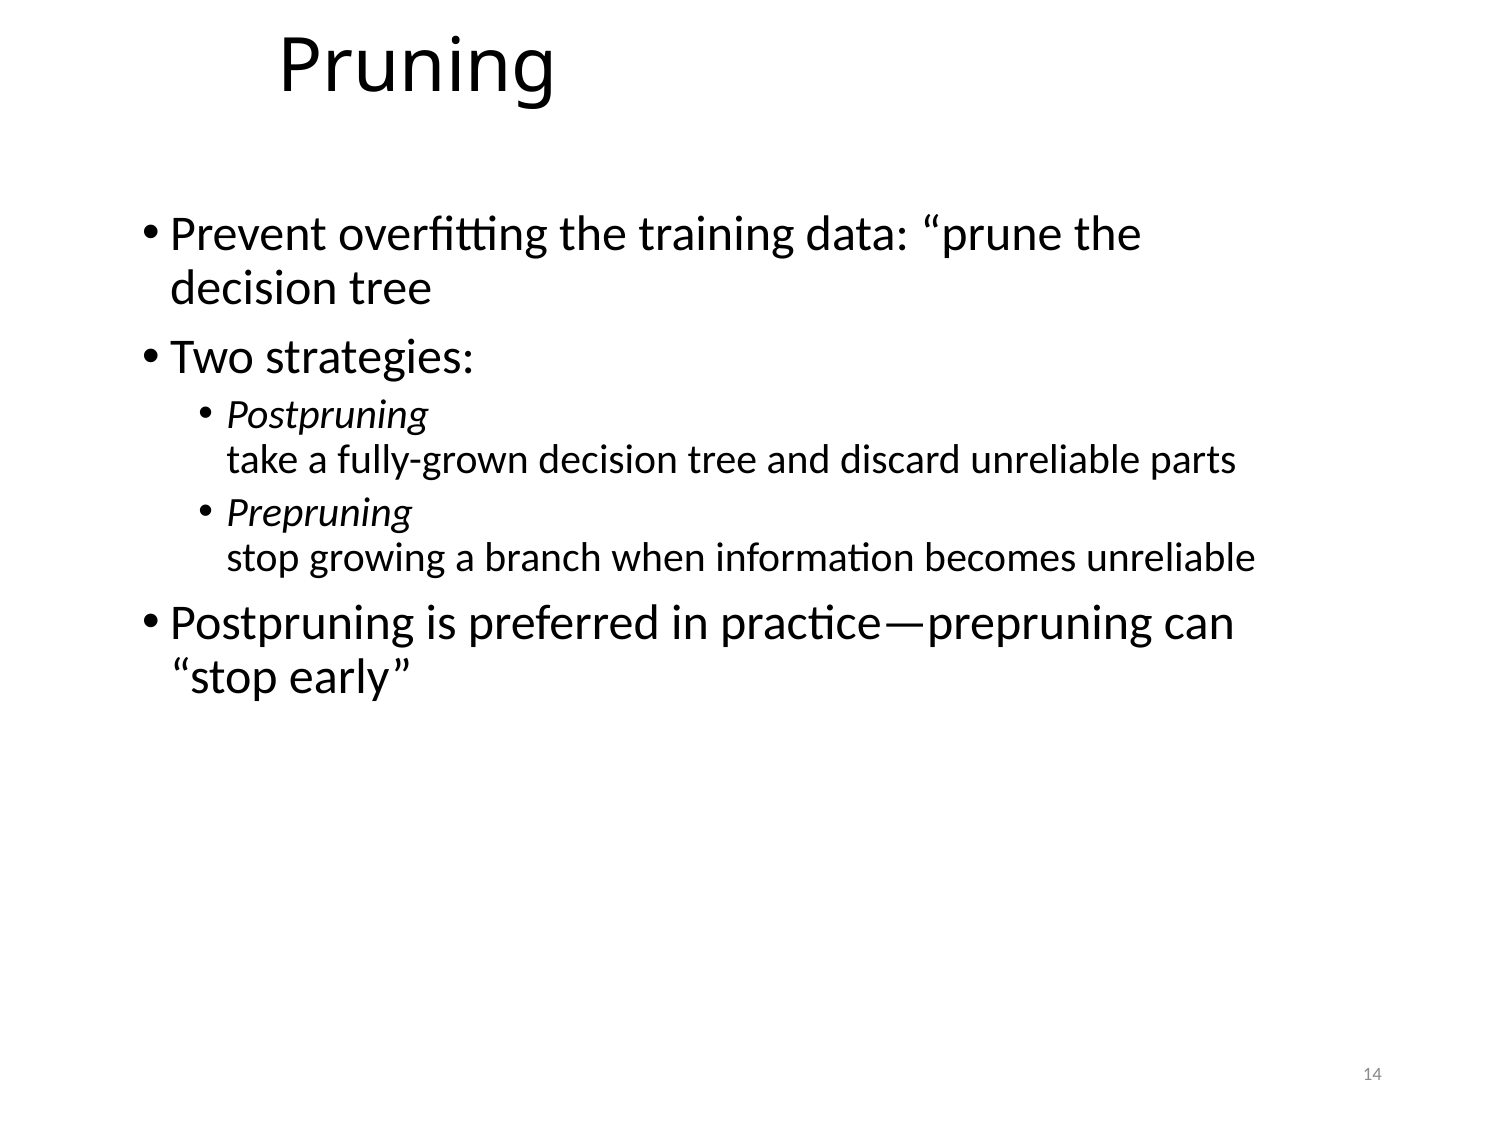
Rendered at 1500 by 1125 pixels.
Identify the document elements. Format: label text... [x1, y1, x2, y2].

slide_number 14 [1059, 1042, 1397, 1103]
list Prevent overfitting the training data: “prune the decision tree Two strategies: Postpruning take a fully-grown decision tree and discard unreliable parts Prepruning stop growing a branch when information becomes unreliable Postpruning is preferred in practice—prepruning can “stop early” [127, 200, 1320, 853]
title Pruning [262, 0, 1500, 148]
